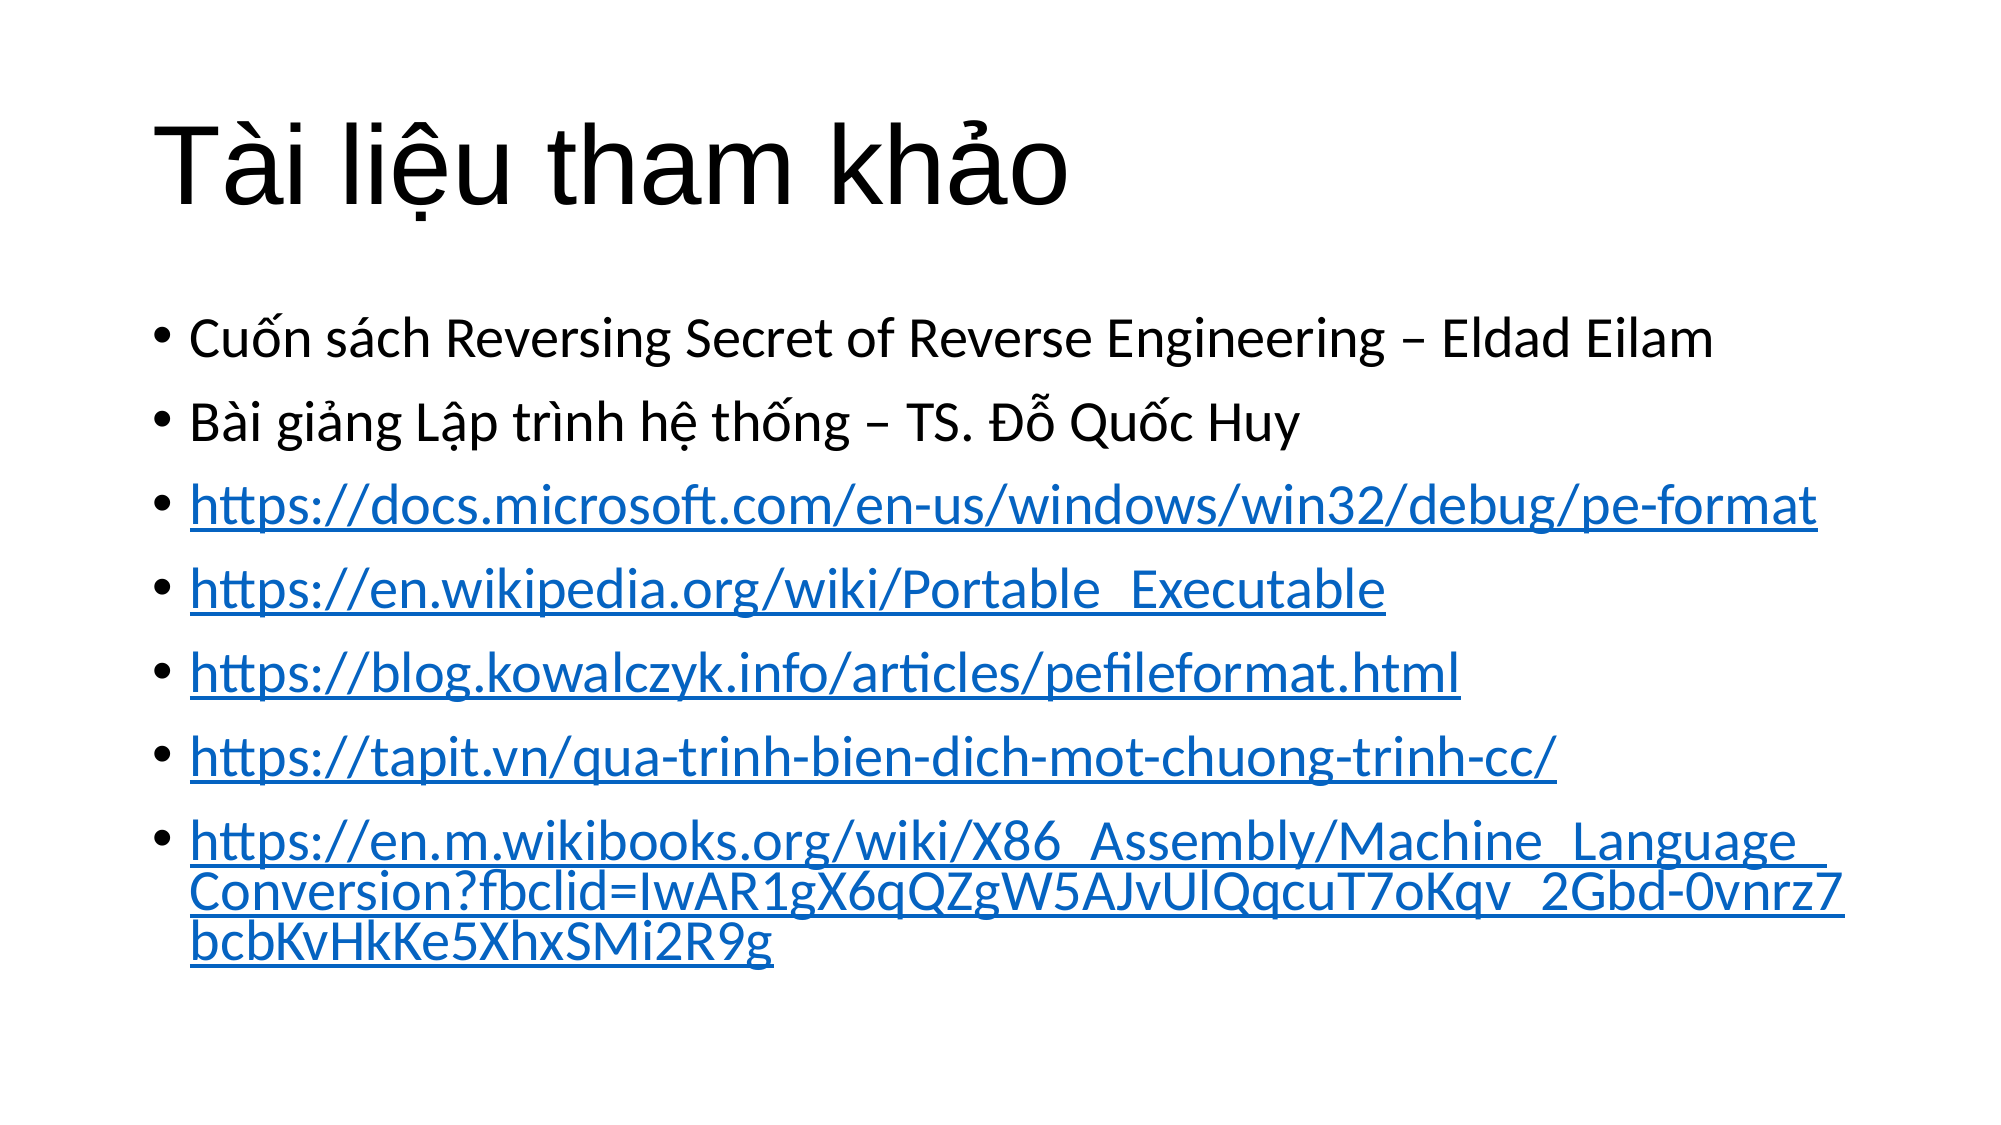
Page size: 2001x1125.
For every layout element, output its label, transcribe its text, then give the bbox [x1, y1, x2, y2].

title Tài liệu tham khảo [137, 59, 1863, 278]
list Cuốn sách Reversing Secret of Reverse Engineering – Eldad Eilam Bài giảng Lập trình hệ thống – TS. Đỗ Quốc Huy https://docs.microsoft.com/en-us/windows/win32/debug/pe-format https://en.wikipedia.org/wiki/Portable_Executable https://blog.kowalczyk.info/articles/pefileformat.html https://tapit.vn/qua-trinh-bien-dich-mot-chuong-trinh-cc/ https://en.m.wikibooks.org/wiki/X86_Assembly/Machine_Language_Conversion?fbclid=IwAR1gX6qQZgW5AJvUlQqcuT7oKqv_2Gbd-0vnrz7bcbKvHkKe5XhxSMi2R9g [137, 299, 1863, 1014]
